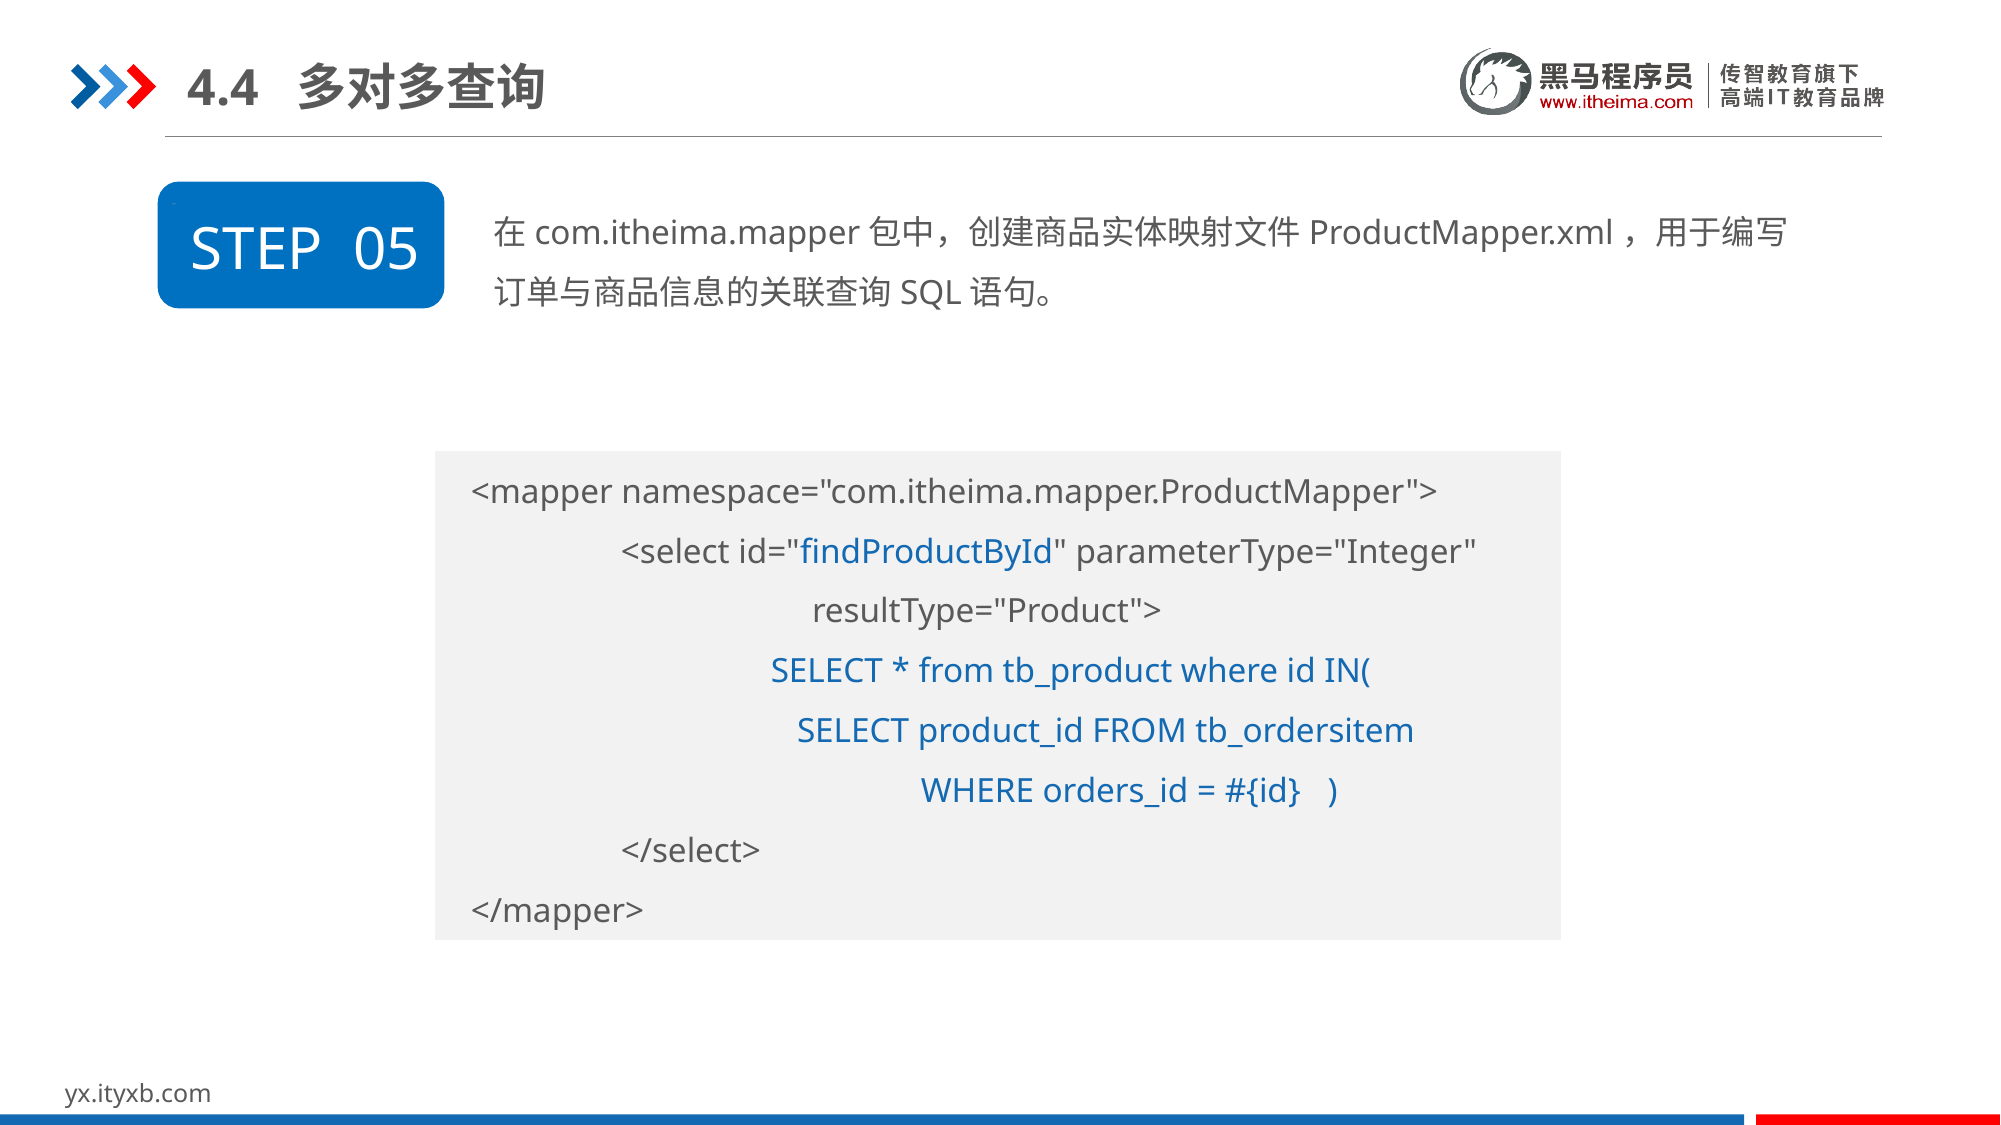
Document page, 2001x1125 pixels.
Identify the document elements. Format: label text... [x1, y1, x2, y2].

text_box 在com.itheima.mapper包中，创建商品实体映射文件ProductMapper.xml，用于编写订单与商品信息的关联查询SQL语句。 [478, 183, 1815, 319]
text_box [156, 180, 446, 310]
picture [434, 451, 1564, 941]
text_box STEP 05 [172, 203, 439, 289]
picture [1460, 48, 1887, 115]
text_box <mapper namespace="com.itheima.mapper.ProductMapper"> <select id="findProductById" parameterType="Integer" resultType="Product"> SELECT * from tb_product where id IN( SELECT product_id FROM tb_ordersitem WHERE orders_id = #{id} ) </select> </mapper> [456, 442, 1609, 937]
text_box 4.4 多对多查询 [187, 43, 595, 127]
